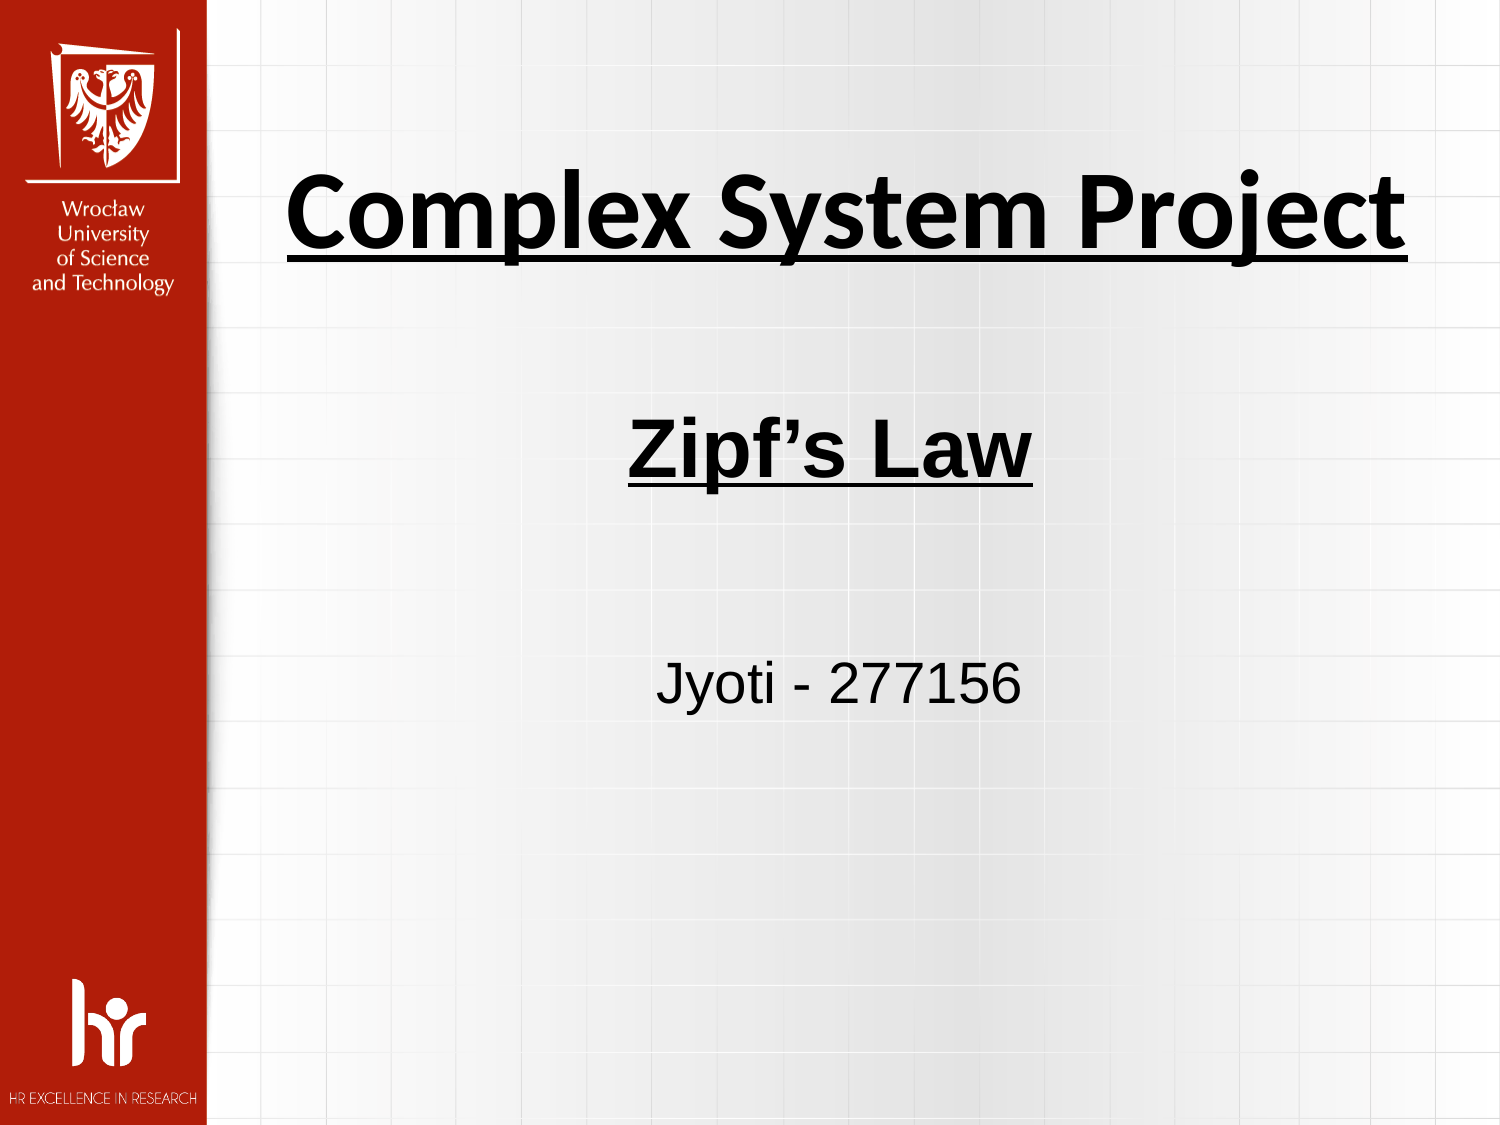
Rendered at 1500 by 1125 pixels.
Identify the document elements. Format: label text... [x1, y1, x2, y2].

picture [0, 0, 1500, 1125]
list Complex System Project [230, 19, 1480, 388]
text_box Jyoti - 277156 [462, 637, 1218, 723]
text_box Zipf’s Law [230, 387, 1431, 502]
